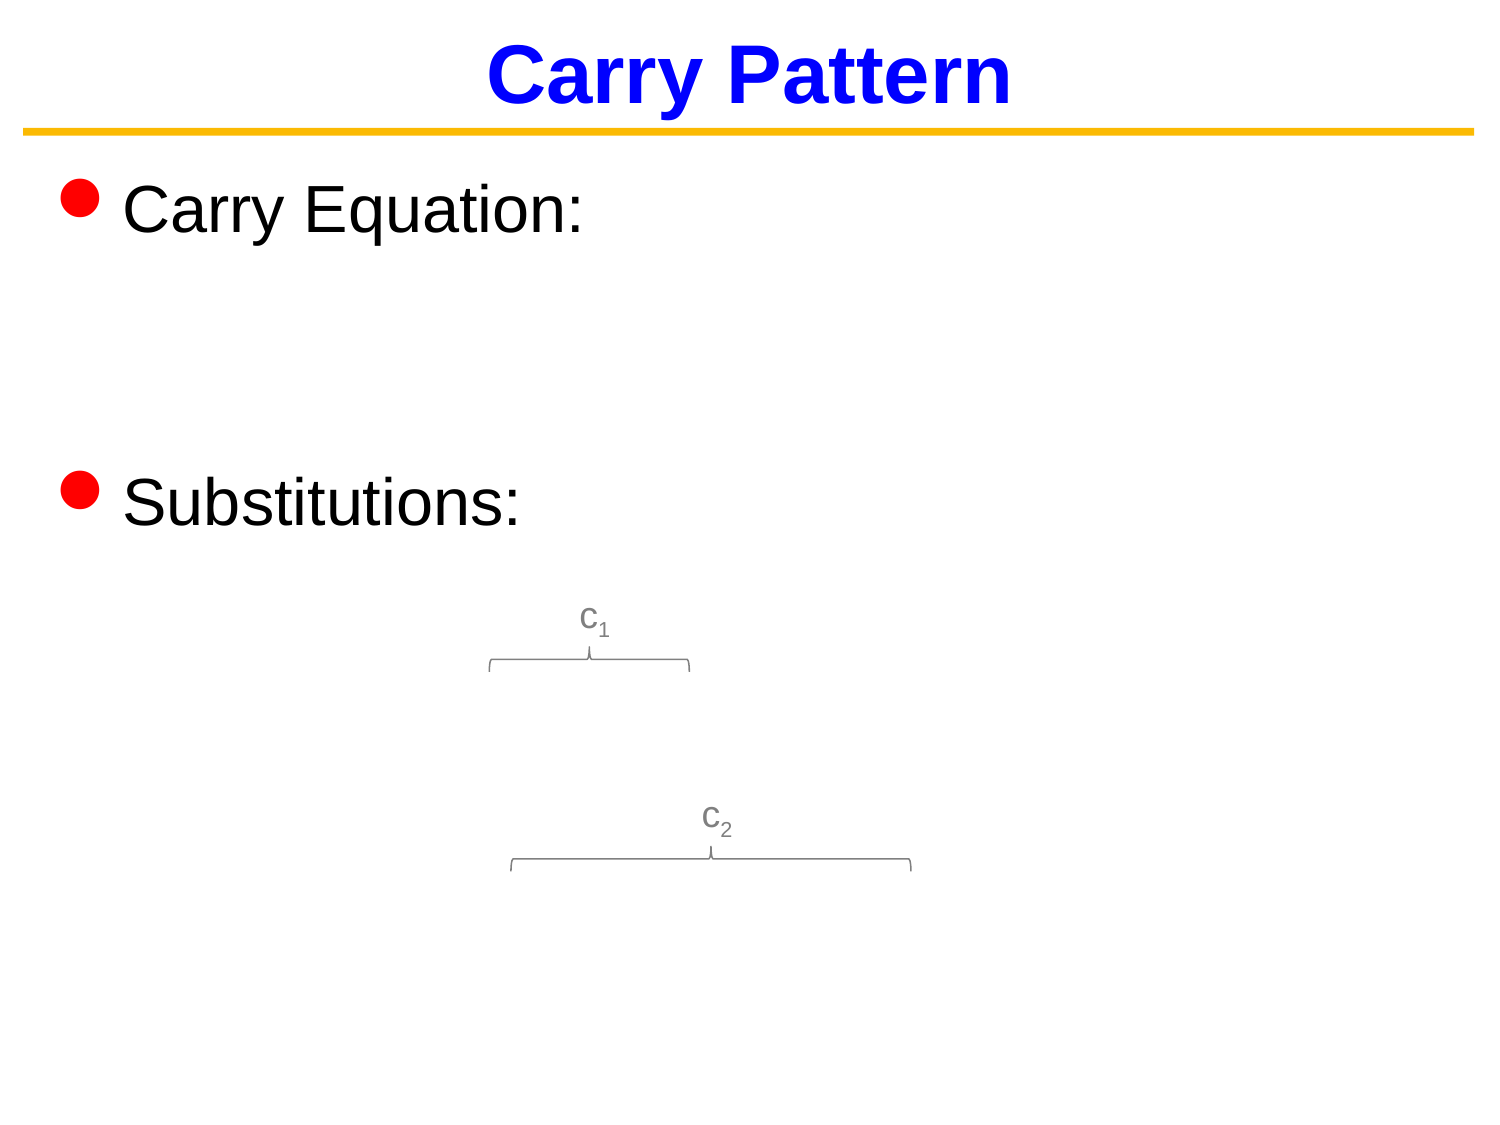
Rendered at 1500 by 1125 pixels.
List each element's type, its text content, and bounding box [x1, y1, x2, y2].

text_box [510, 782, 912, 872]
title Carry Pattern [28, 20, 1472, 121]
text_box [489, 583, 690, 673]
